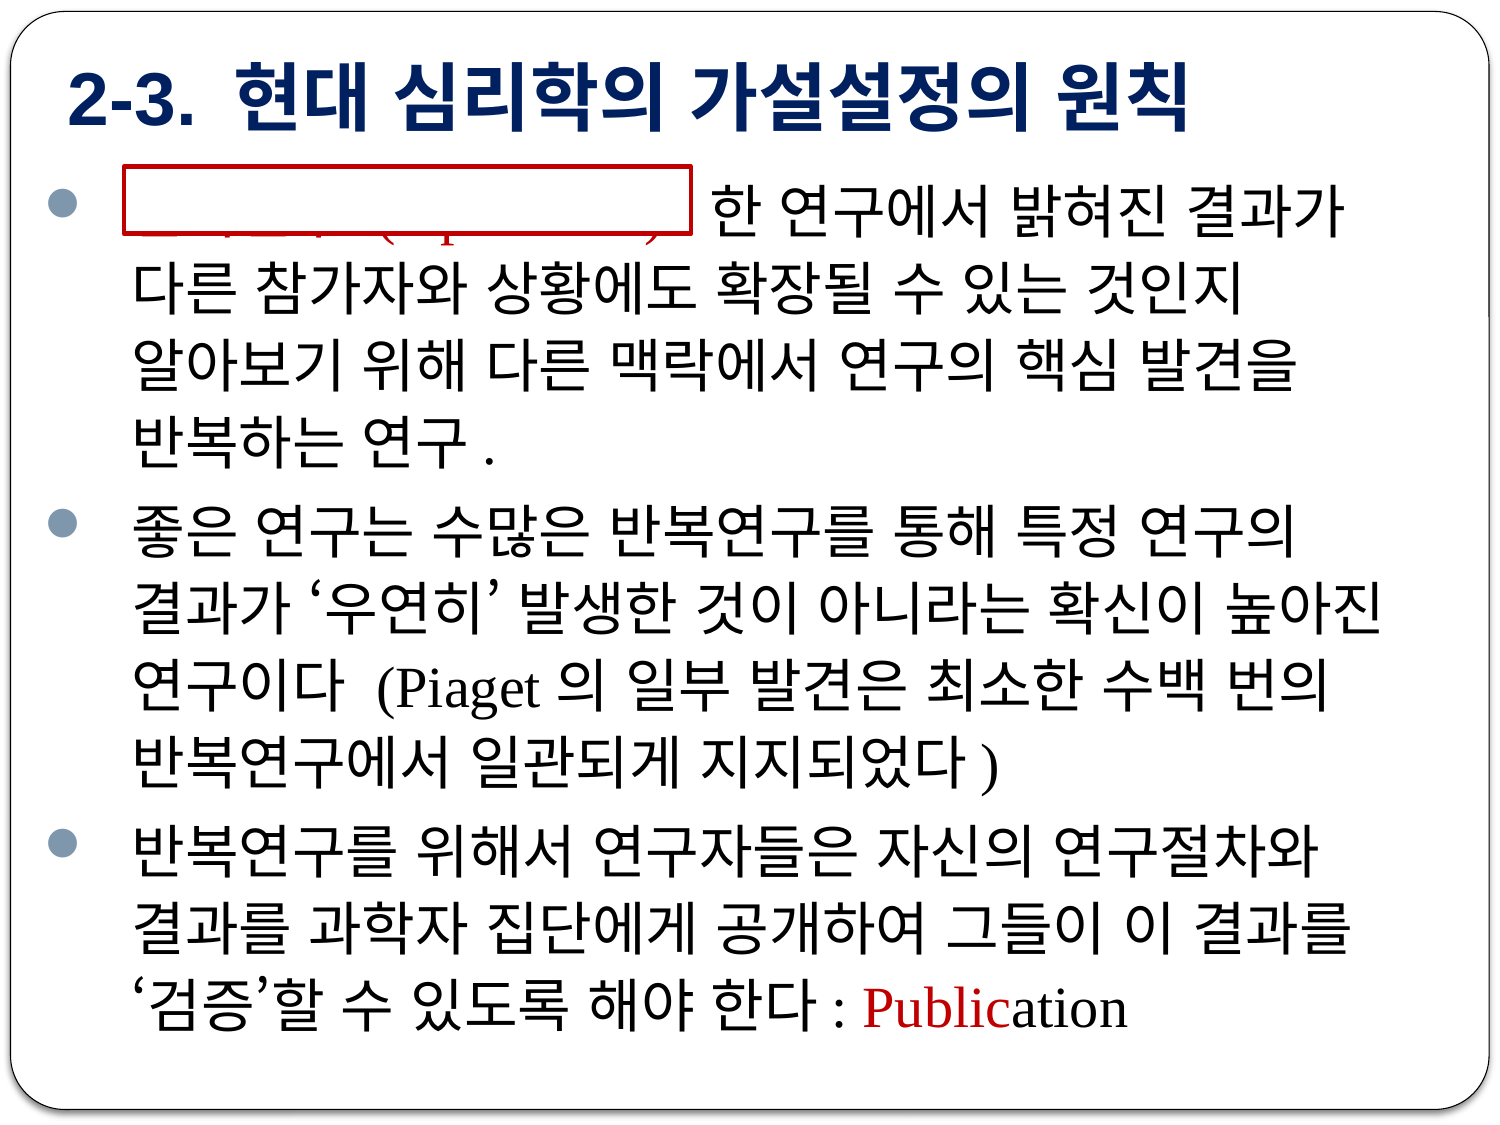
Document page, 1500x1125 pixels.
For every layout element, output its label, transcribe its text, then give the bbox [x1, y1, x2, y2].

list 반복연구 (replication): 한 연구에서 밝혀진 결과가 다른 참가자와 상황에도 확장될 수 있는 것인지 알아보기 위해 다른 맥락에서 연구의 핵심 발견을 반복하는 연구. 좋은 연구는 수많은 반복연구를 통해 특정 연구의 결과가 ‘우연히’ 발생한 것이 아니라는 확신이 높아진 연구이다 (Piaget의 일부 발견은 최소한 수백 번의 반복연구에서 일관되게 지지되었다) 반복연구를 위해서 연구자들은 자신의 연구절차와 결과를 과학자 집단에게 공개하여 그들이 이 결과를 ‘검증’할 수 있도록 해야 한다: Publication [29, 160, 1447, 1071]
text_box [123, 166, 692, 235]
title 2-3. 현대 심리학의 가설설정의 원칙 [53, 42, 1406, 156]
